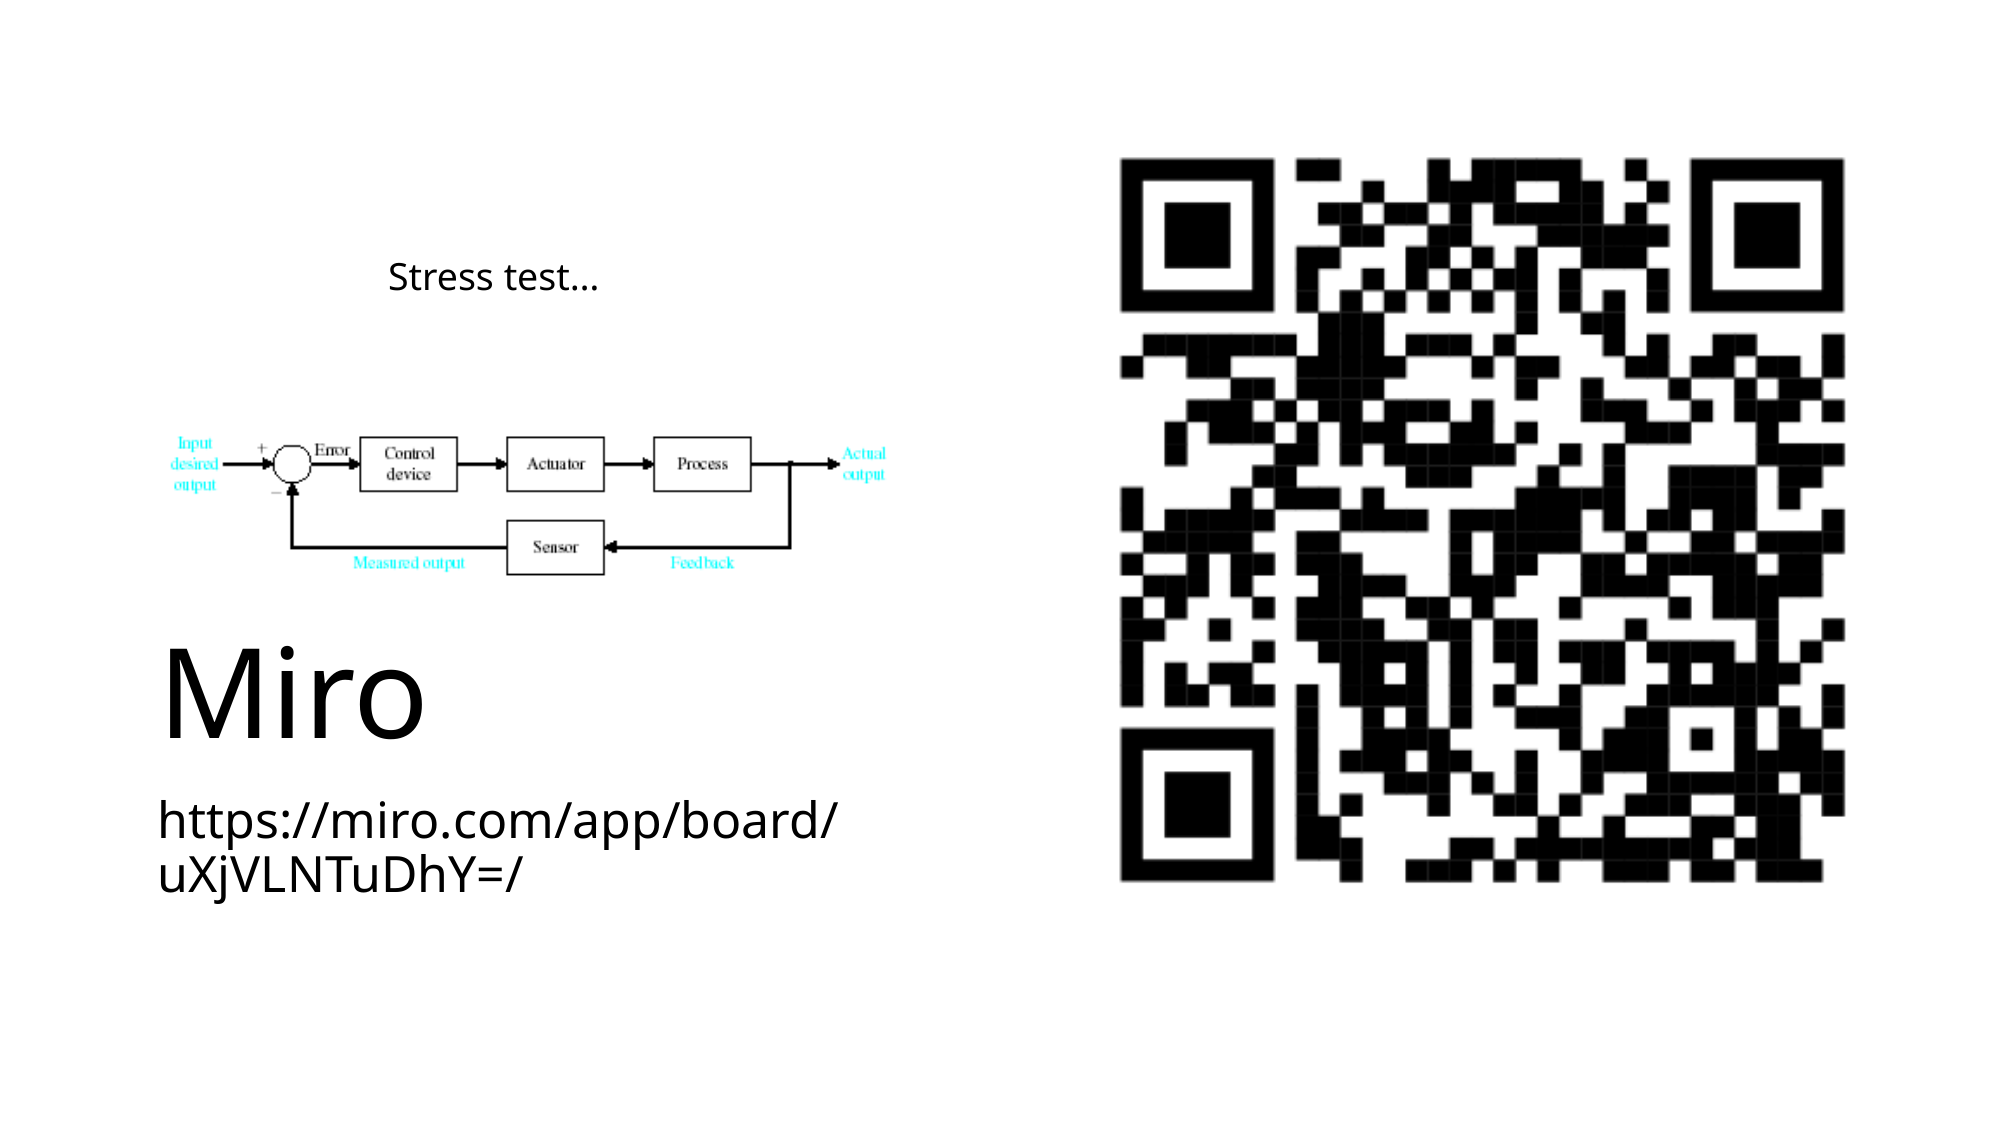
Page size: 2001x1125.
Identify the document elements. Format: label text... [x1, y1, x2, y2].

picture [142, 357, 1021, 640]
text_box Stress test… [373, 245, 615, 306]
list https://miro.com/app/board/uXjVLNTuDhY=/ [142, 787, 1044, 1020]
title Miro [143, 381, 1045, 773]
picture [1052, 106, 1902, 931]
